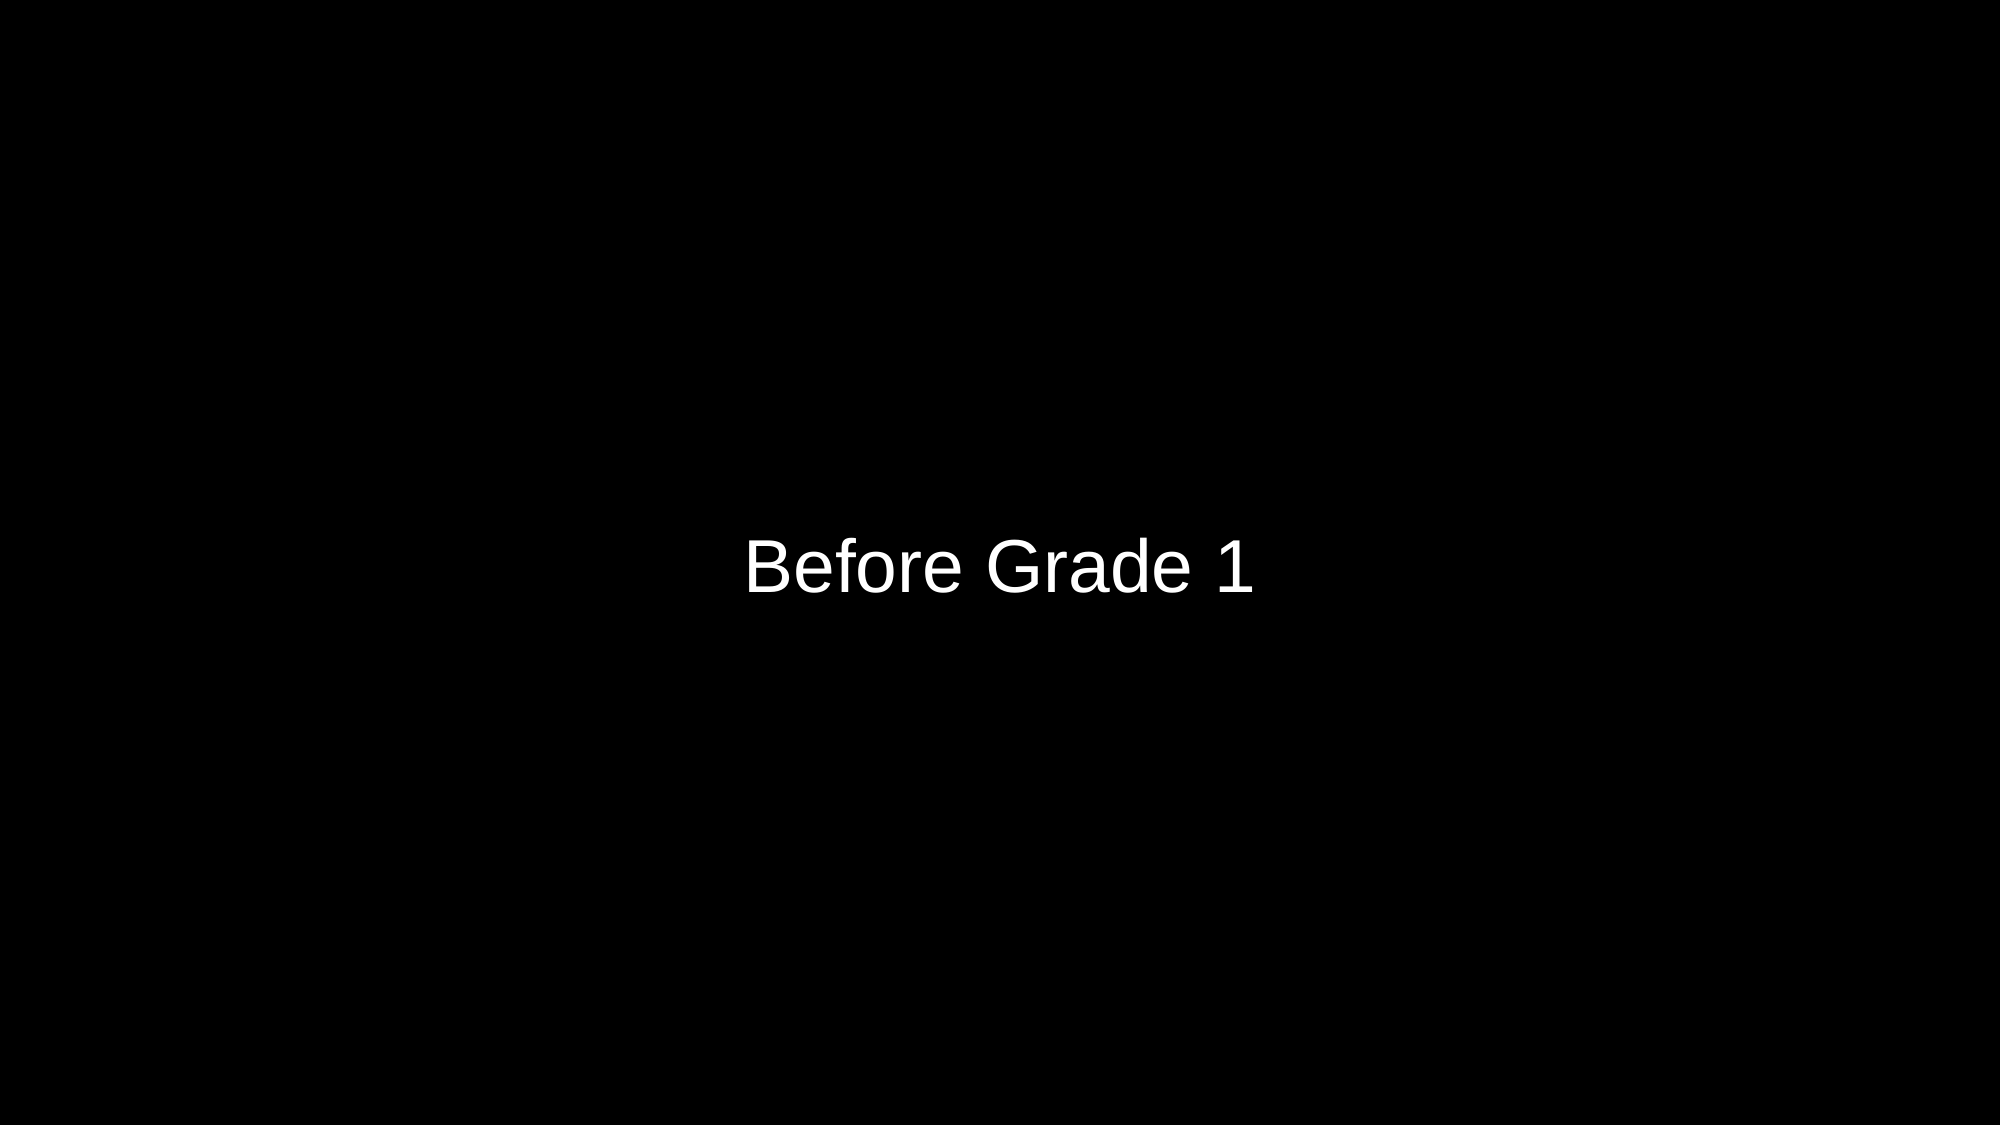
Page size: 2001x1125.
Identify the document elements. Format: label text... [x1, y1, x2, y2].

title Before Grade 1 [68, 470, 1932, 655]
